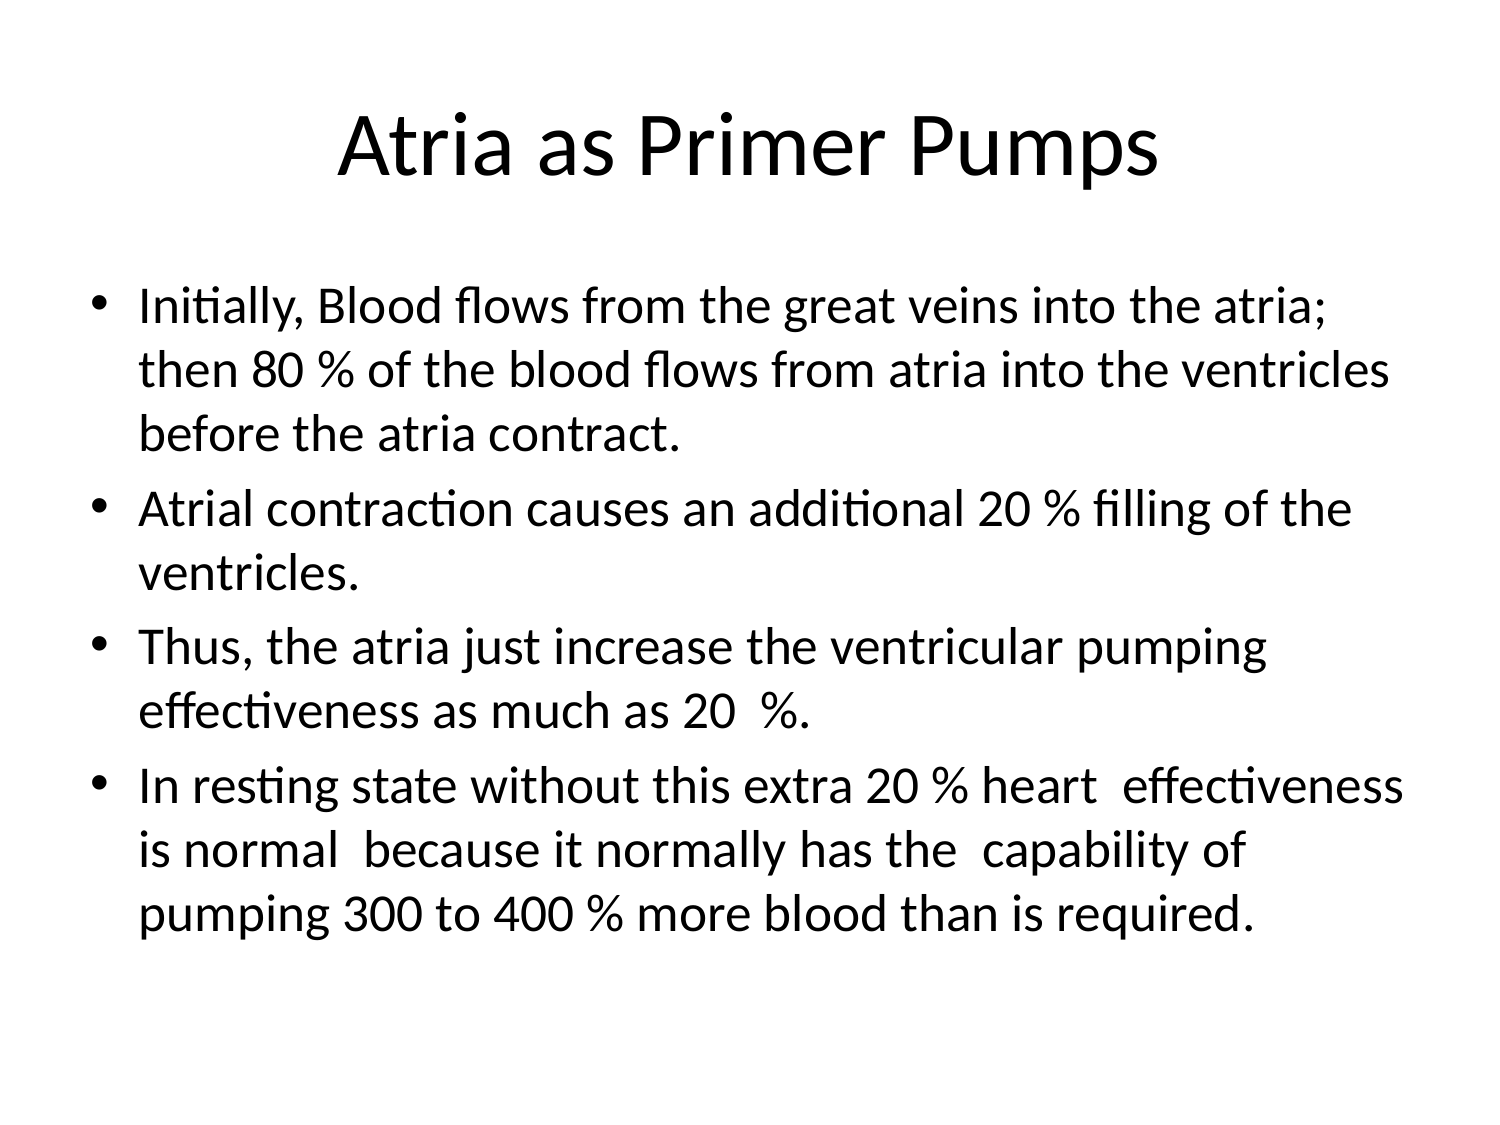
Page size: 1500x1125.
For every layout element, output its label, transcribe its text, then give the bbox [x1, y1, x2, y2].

list Initially, Blood flows from the great veins into the atria; then 80 % of the blood flows from atria into the ventricles before the atria contract. Atrial contraction causes an additional 20 % filling of the ventricles. Thus, the atria just increase the ventricular pumping effectiveness as much as 20 %. In resting state without this extra 20 % heart effectiveness is normal because it normally has the capability of pumping 300 to 400 % more blood than is required. [75, 262, 1425, 1005]
title Atria as Primer Pumps [75, 45, 1425, 233]
